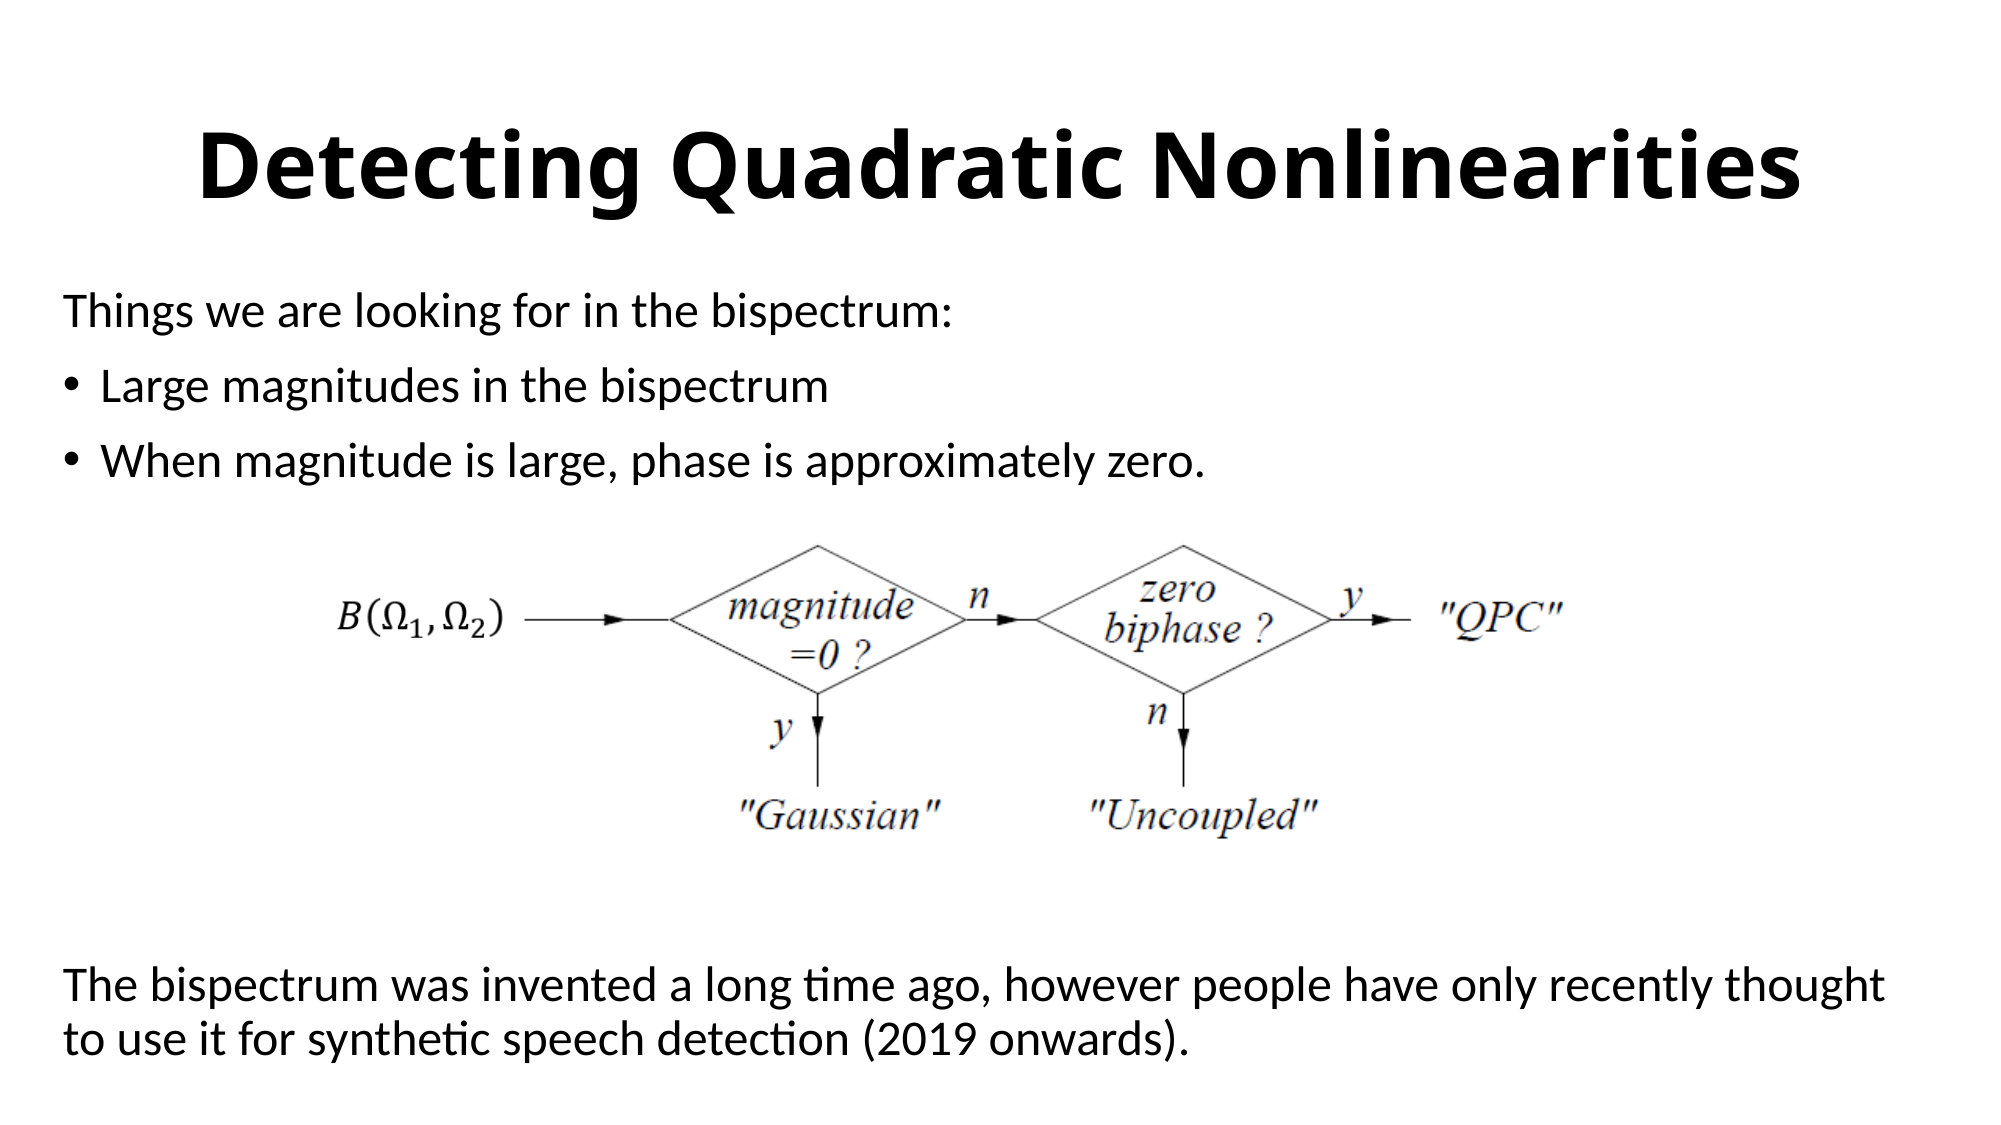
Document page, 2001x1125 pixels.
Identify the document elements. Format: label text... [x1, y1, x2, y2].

title Detecting Quadratic Nonlinearities [137, 59, 1863, 277]
picture [335, 530, 1577, 842]
list Things we are looking for in the bispectrum: Large magnitudes in the bispectrum When magnitude is large, phase is approximately zero. The bispectrum was invented a long time ago, however people have only recently thought to use it for synthetic speech detection (2019 onwards). [48, 277, 1952, 1113]
